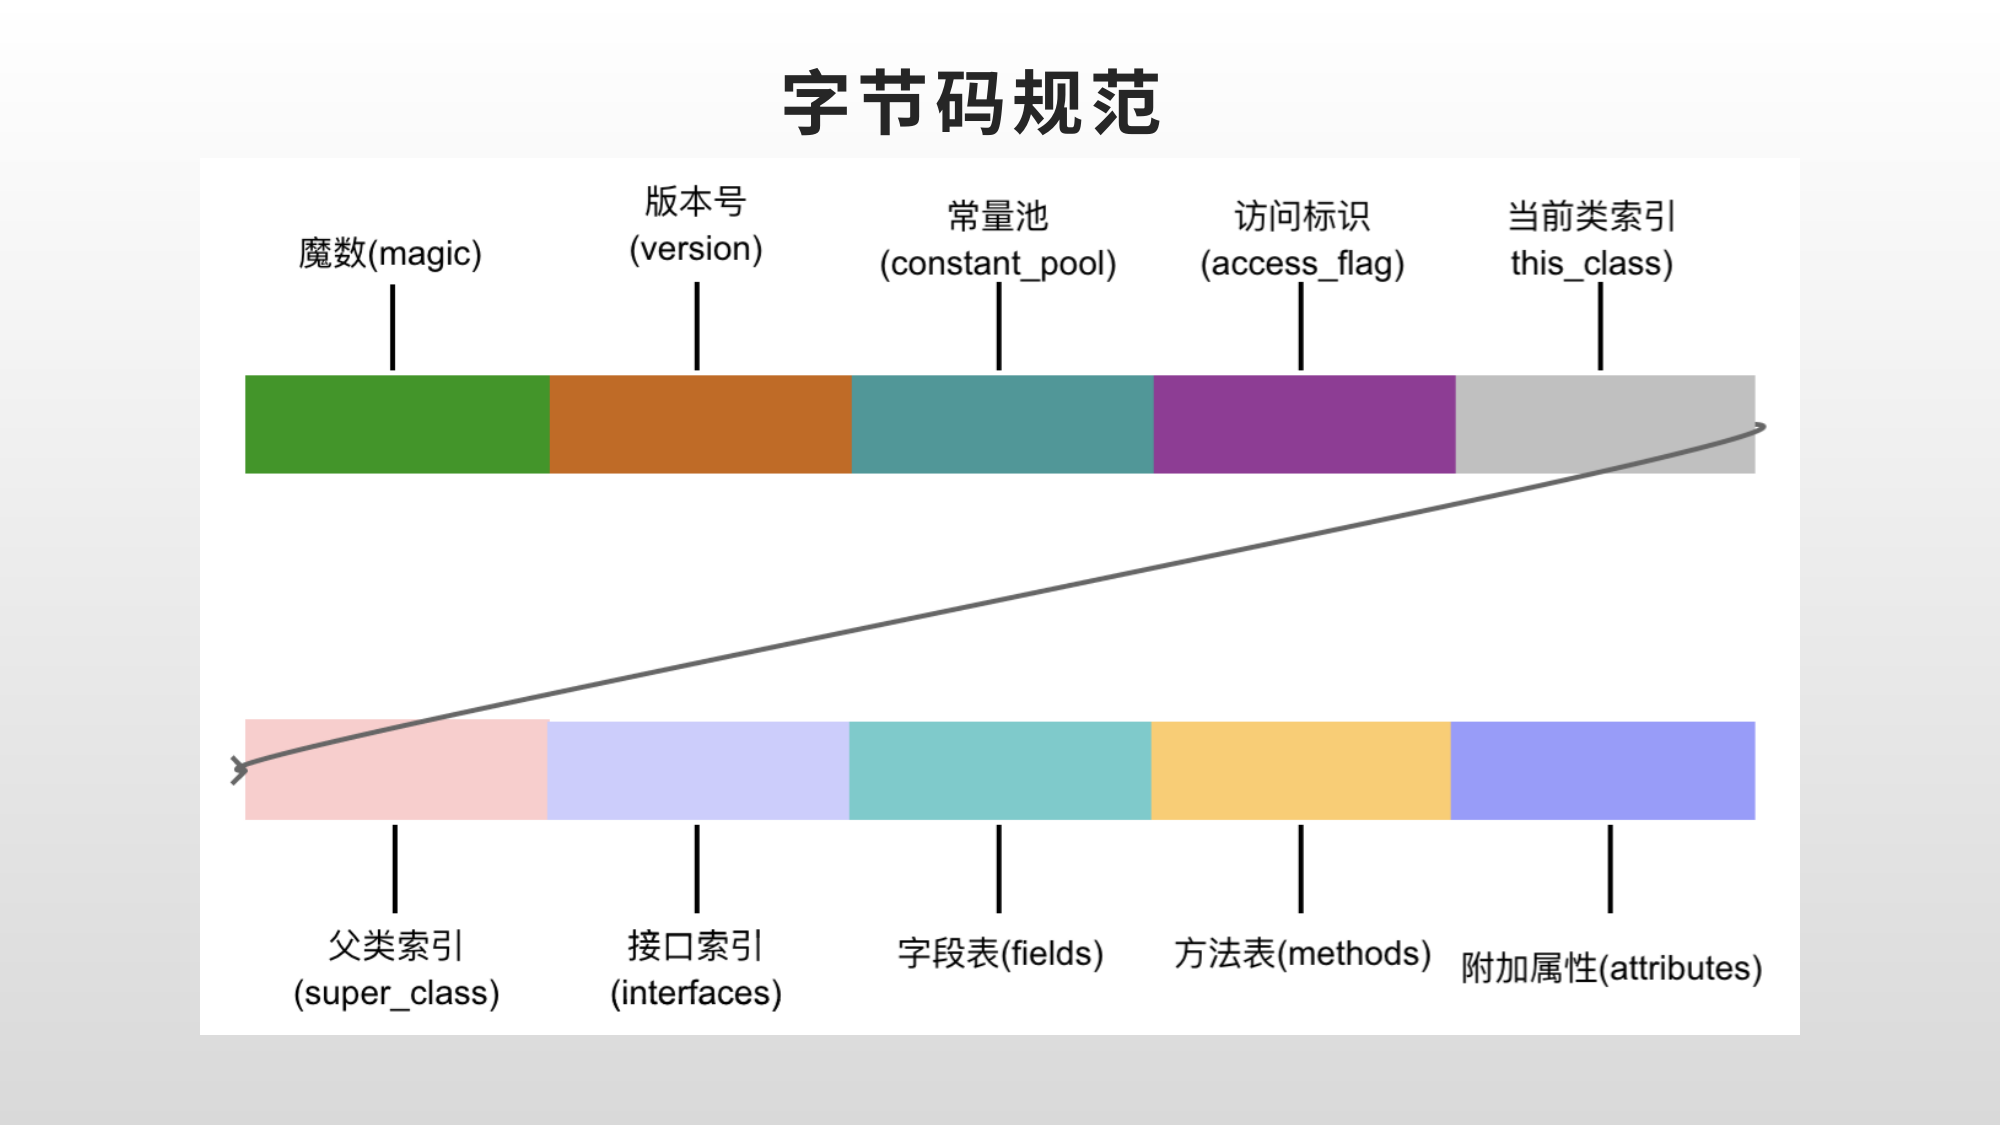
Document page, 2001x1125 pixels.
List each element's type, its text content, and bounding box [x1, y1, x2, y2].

picture [200, 158, 1800, 1035]
title 字节码规范 [167, 39, 1775, 159]
